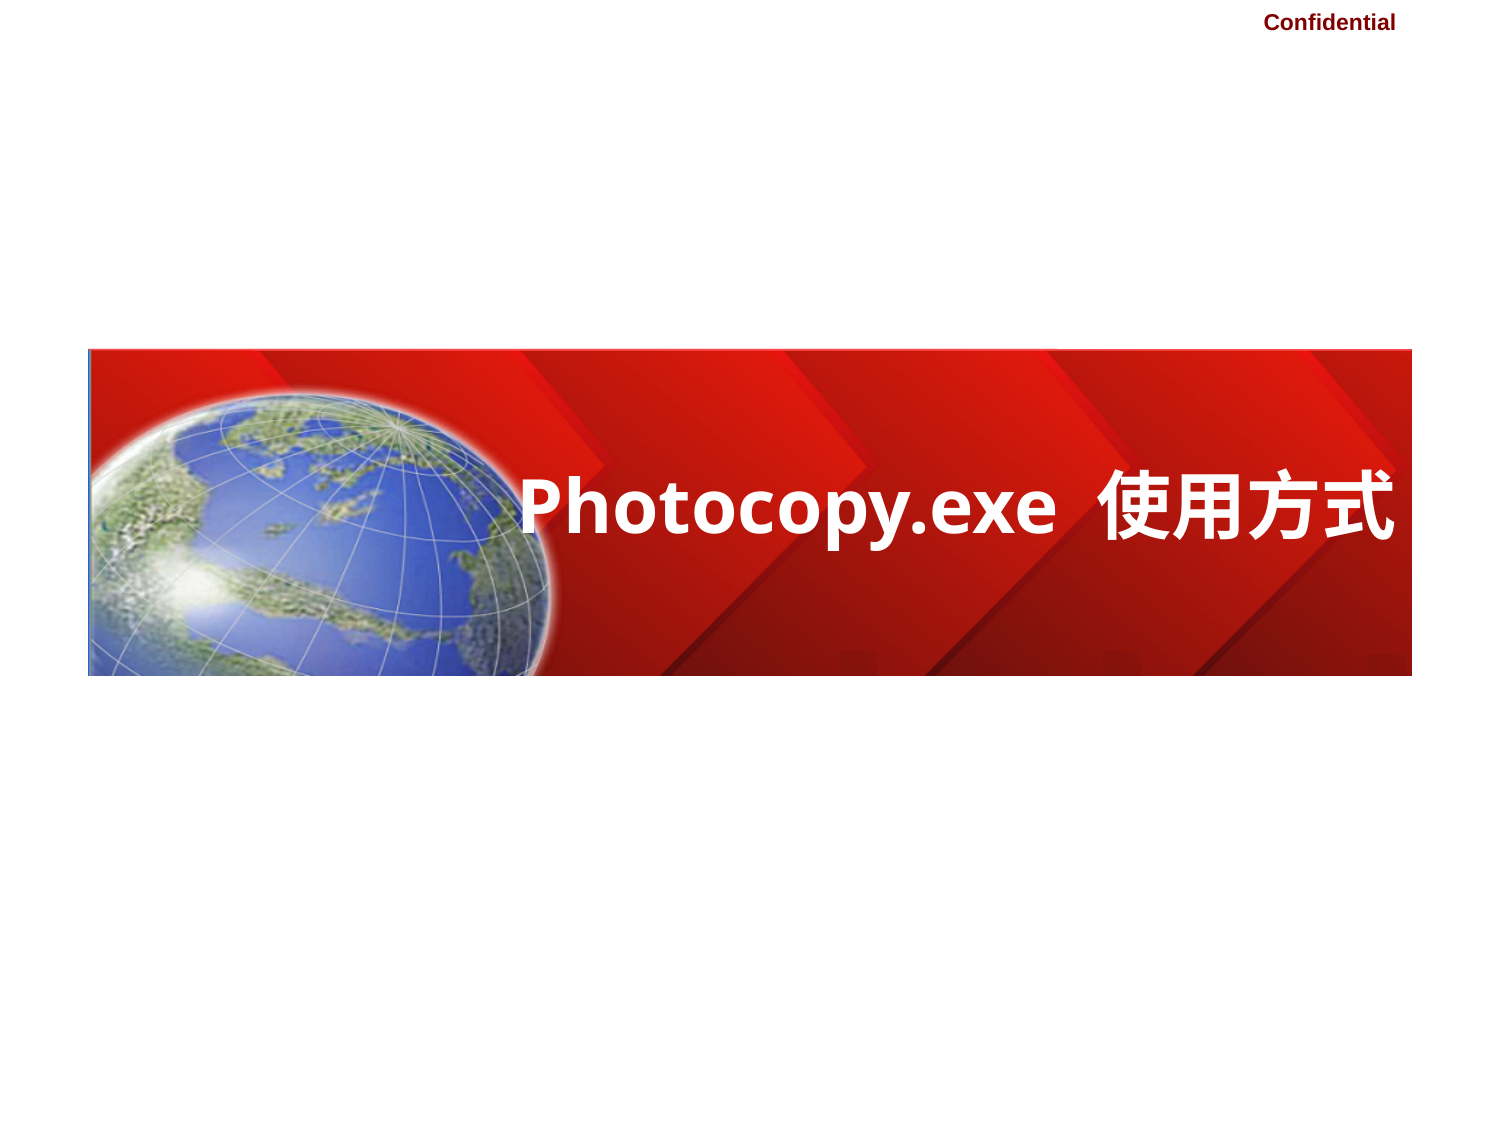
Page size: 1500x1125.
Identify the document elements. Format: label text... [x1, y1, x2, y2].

title Photocopy.exe 使用方式 [88, 350, 1412, 658]
picture [88, 658, 1412, 676]
